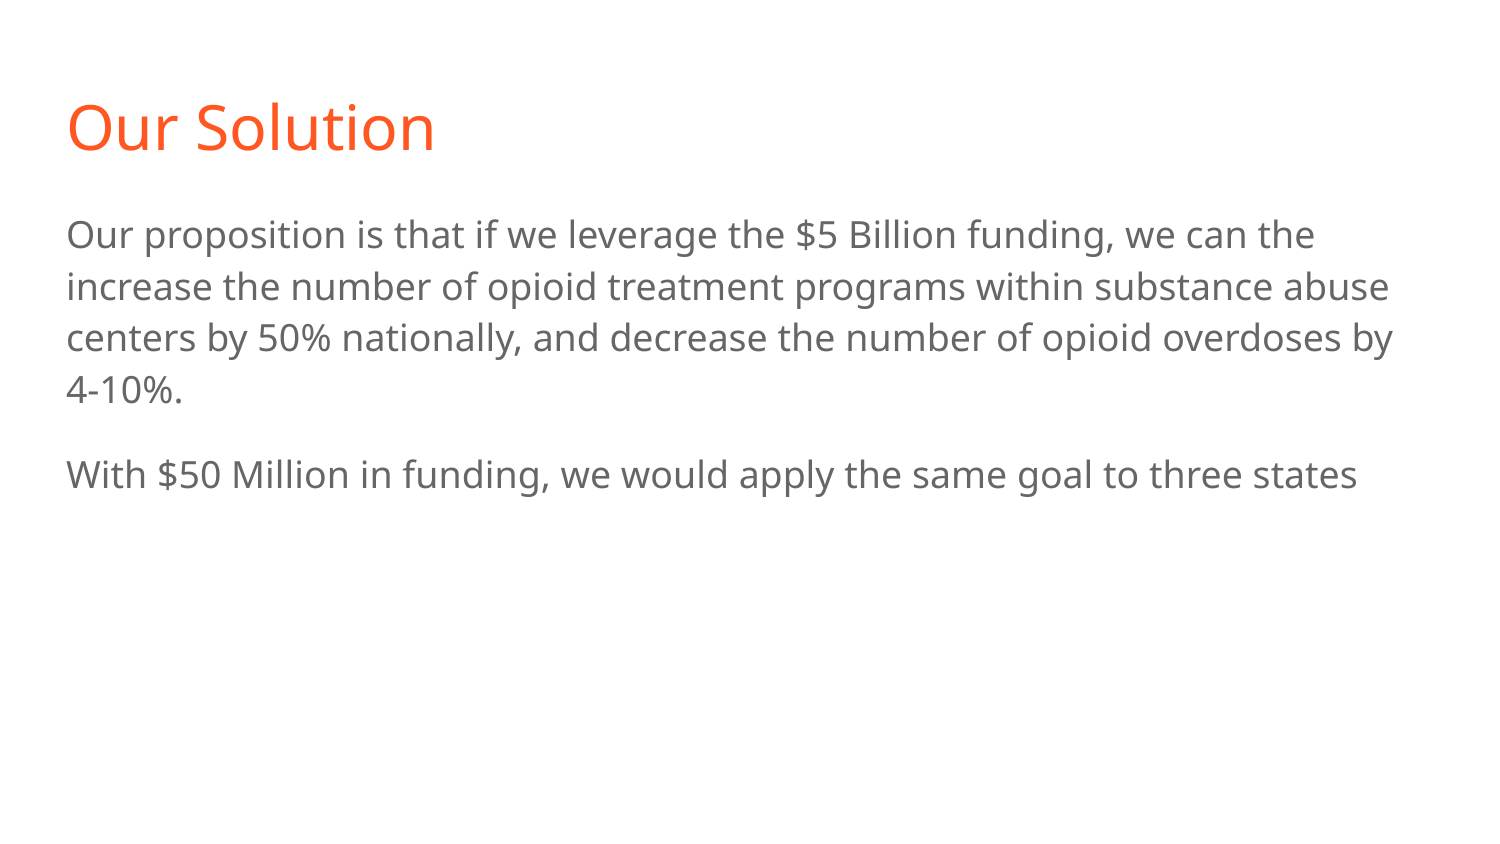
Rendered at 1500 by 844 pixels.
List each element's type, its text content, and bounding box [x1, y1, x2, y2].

title Our Solution [51, 72, 1449, 167]
list Our proposition is that if we leverage the $5 Billion funding, we can the increase the number of opioid treatment programs within substance abuse centers by 50% nationally, and decrease the number of opioid overdoses by 4-10%. With $50 Million in funding, we would apply the same goal to three states [51, 189, 1449, 750]
